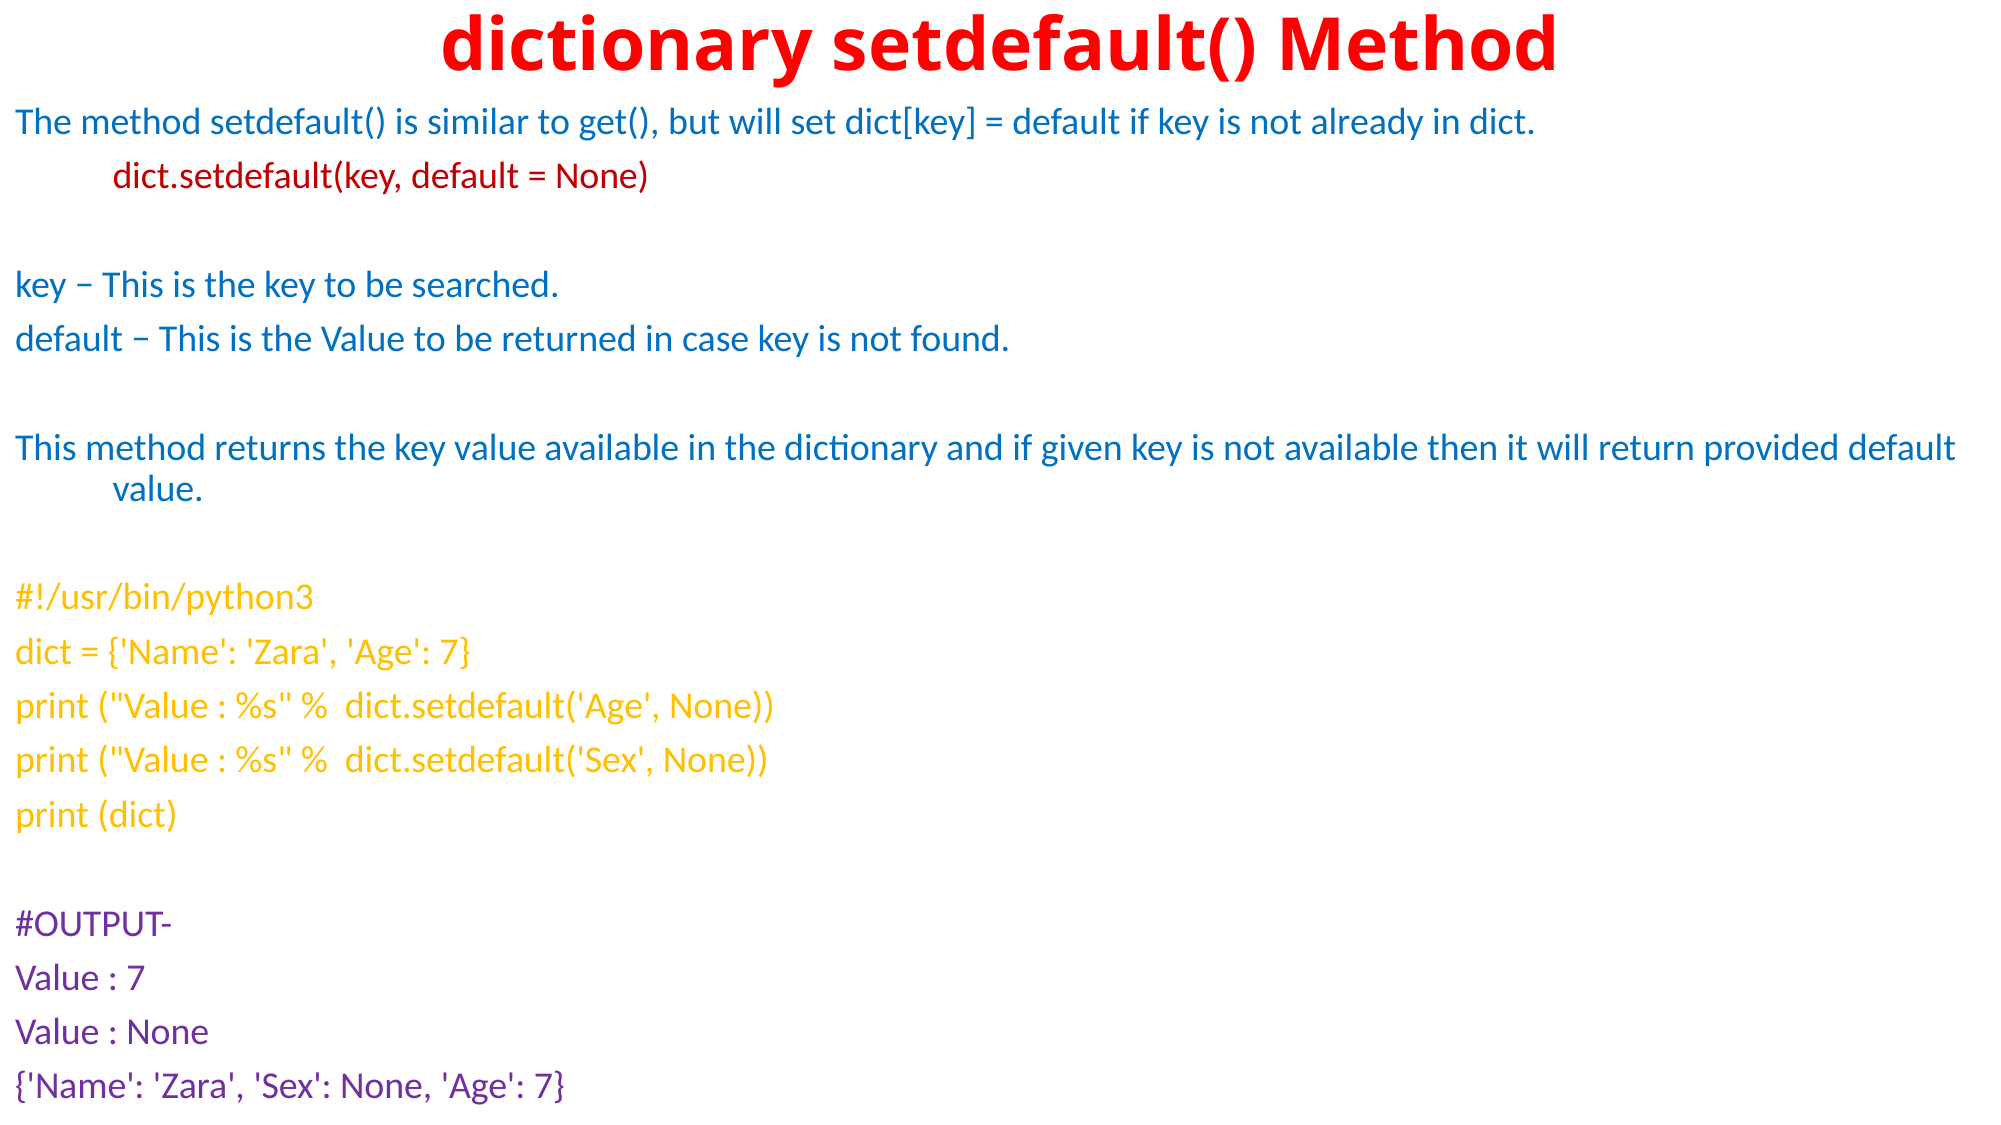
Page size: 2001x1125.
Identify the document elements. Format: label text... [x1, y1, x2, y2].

list The method setdefault() is similar to get(), but will set dict[key] = default if key is not already in dict. dict.setdefault(key, default = None) key − This is the key to be searched. default − This is the Value to be returned in case key is not found. This method returns the key value available in the dictionary and if given key is not available then it will return provided default value. #!/usr/bin/python3 dict = {'Name': 'Zara', 'Age': 7} print ("Value : %s" % dict.setdefault('Age', None)) print ("Value : %s" % dict.setdefault('Sex', None)) print (dict) #OUTPUT- Value : 7 Value : None {'Name': 'Zara', 'Sex': None, 'Age': 7} [0, 94, 2000, 1125]
title dictionary setdefault() Method [0, 0, 2000, 94]
